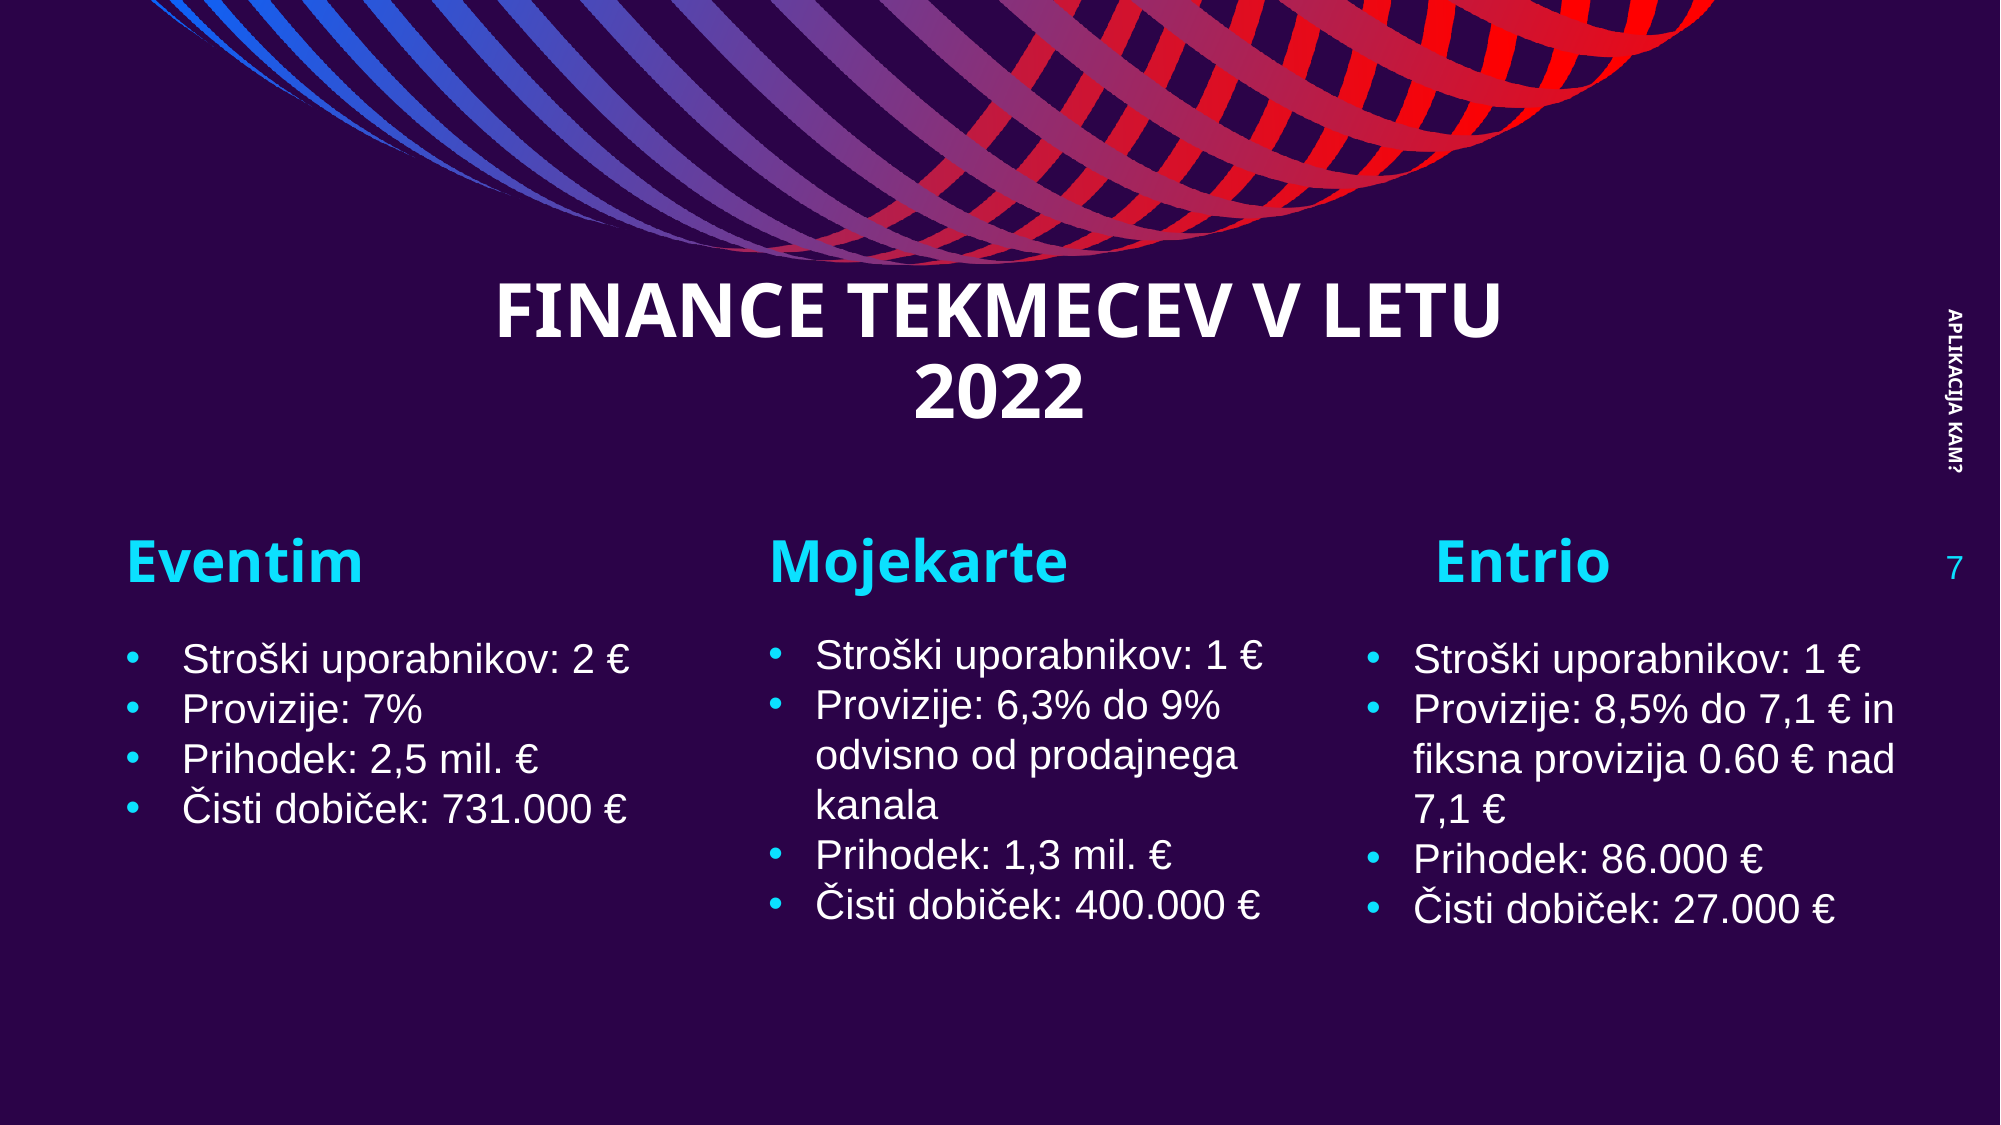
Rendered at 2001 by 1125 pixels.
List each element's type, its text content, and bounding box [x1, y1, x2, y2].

slide_number ‹#› [1889, 519, 1980, 615]
text_box Stroški uporabnikov: 2 € Provizije: 7% Prihodek: 2,5 mil. € Čisti dobiček: 731.000 € [110, 624, 666, 840]
text_box Stroški uporabnikov: 1 € Provizije: 6,3% do 9% odvisno od prodajnega kanala Prihodek: 1,3 mil. € Čisti dobiček: 400.000 € [753, 620, 1361, 936]
picture [0, 0, 2000, 1125]
text_box Mojekarte [753, 516, 1207, 602]
title FINANCE TEKMECEV V LETU 2022 [399, 265, 1601, 388]
text_box Entrio [1419, 516, 1873, 602]
text_box Stroški uporabnikov: 1 € Provizije: 8,5% do 7,1 € in fiksna provizija 0.60 € nad 7,1 € Prihodek: 86.000 € Čisti dobiček: 27.000 € [1351, 624, 1935, 940]
footer APLIKACIJA KAM? [1926, 33, 1987, 489]
text_box Eventim [110, 516, 564, 602]
